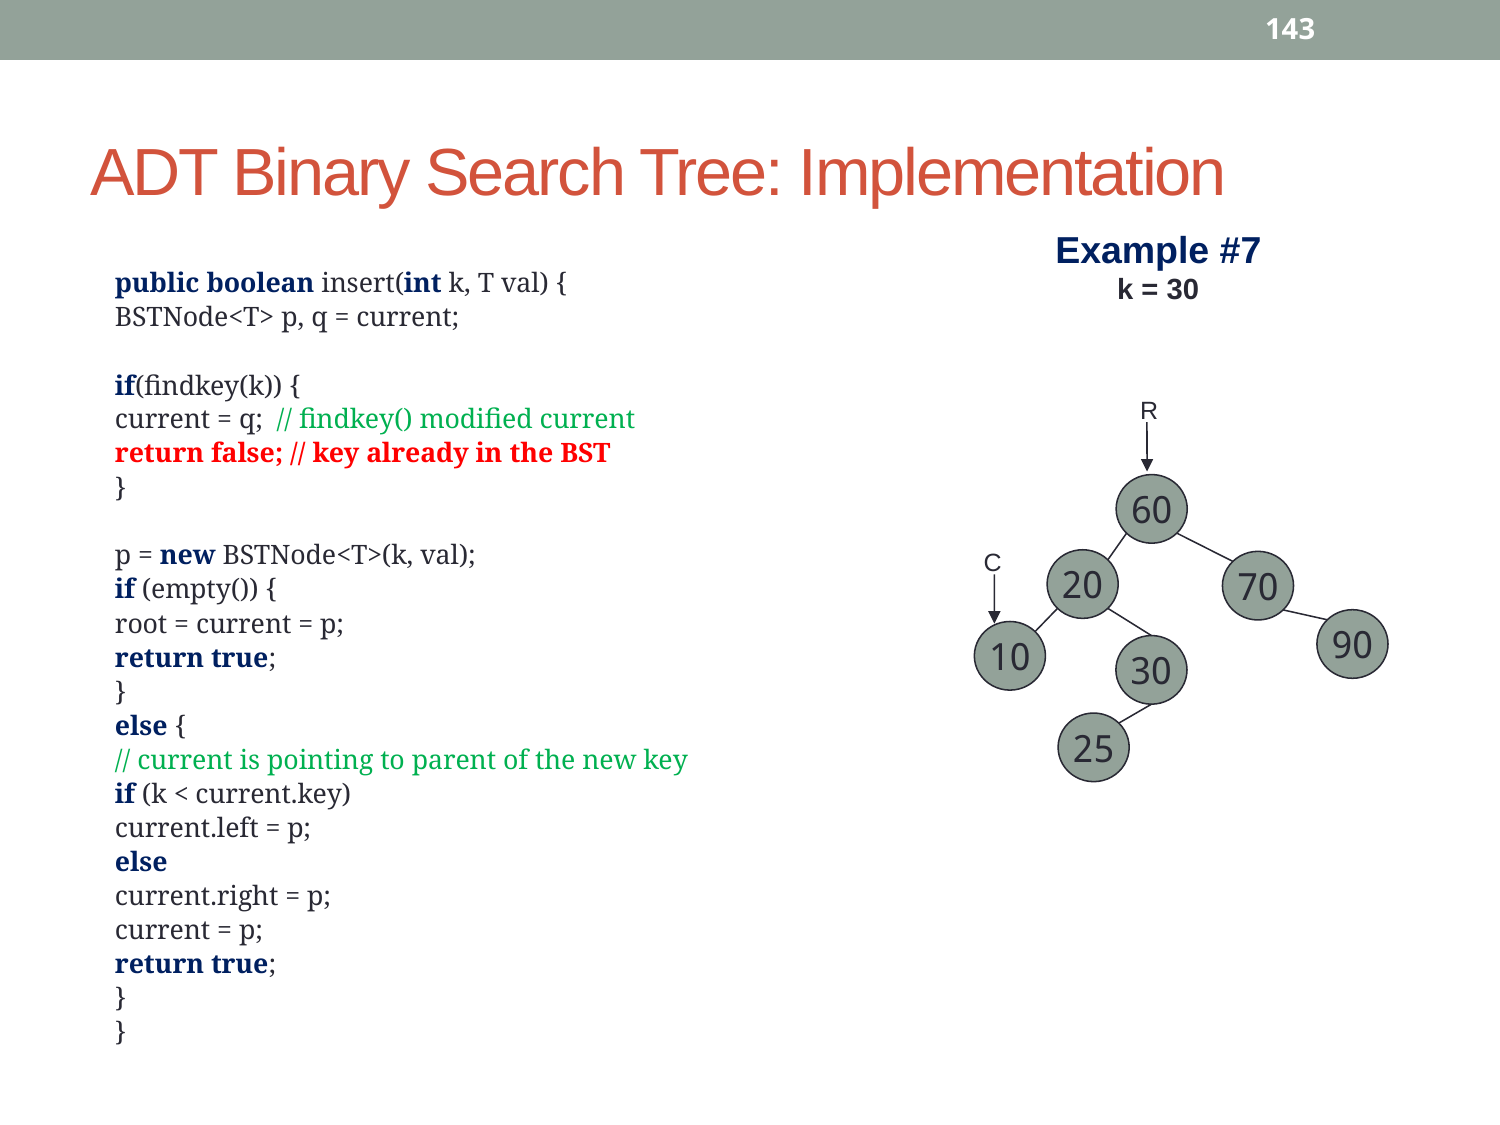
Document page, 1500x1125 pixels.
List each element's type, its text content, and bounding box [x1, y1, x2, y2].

text_box 70 [1222, 551, 1294, 620]
text_box 30 [1115, 636, 1188, 704]
text_box 25 [1058, 713, 1130, 782]
text_box [1140, 422, 1154, 472]
title ADT Binary Search Tree: Implementation [75, 87, 1425, 250]
list public boolean insert(int k, T val) { BSTNode<T> p, q = current; if(findkey(k)) { current = q; // findkey() modified current return false; // key already in the BST } p = new BSTNode<T>(k, val); if (empty()) { root = current = p; return true; } else { // current is pointing to parent of the new key if (k < current.key) current.left = p; else current.right = p; current = p; return true; } } [75, 262, 1425, 1063]
slide_number 143 [1250, 3, 1425, 57]
text_box Example #7 k = 30 [1040, 218, 1277, 314]
text_box R [1125, 387, 1173, 432]
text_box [1107, 608, 1152, 636]
text_box C [968, 539, 1017, 584]
text_box 60 [1116, 474, 1188, 544]
text_box 90 [1316, 609, 1389, 679]
text_box 10 [974, 621, 1046, 691]
text_box 20 [1047, 549, 1119, 619]
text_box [1176, 532, 1234, 562]
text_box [1107, 532, 1127, 560]
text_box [1118, 703, 1152, 724]
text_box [1034, 608, 1058, 632]
text_box [988, 574, 1001, 624]
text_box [1282, 609, 1328, 620]
